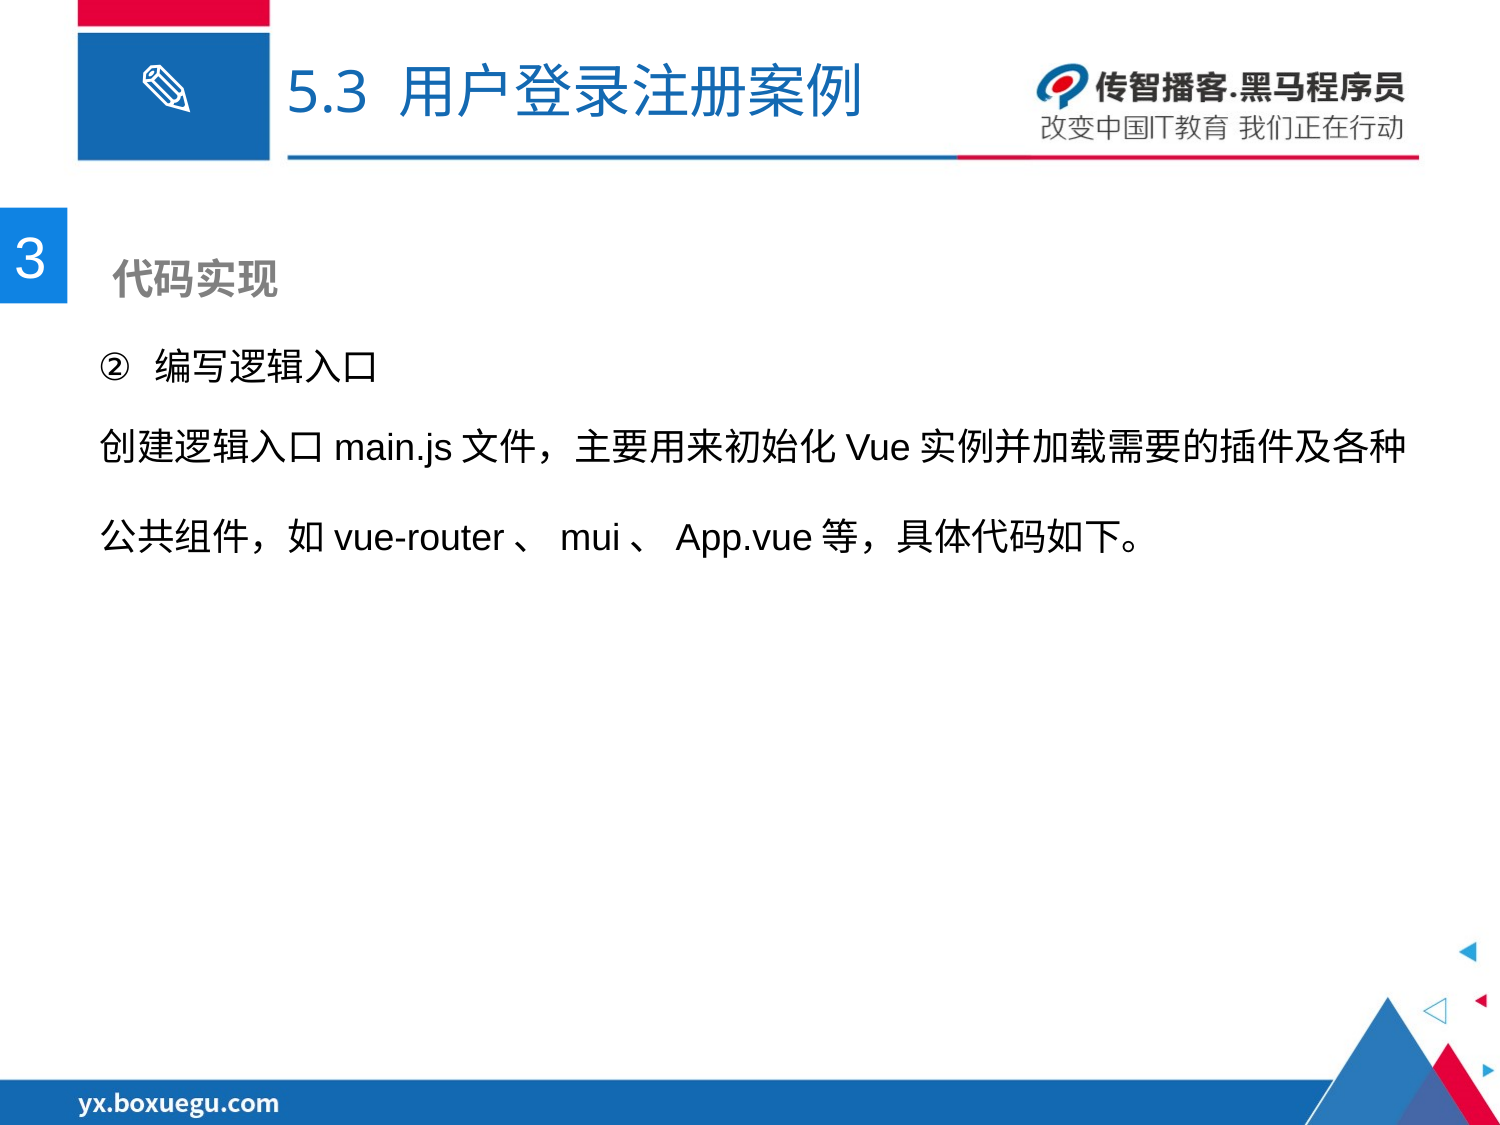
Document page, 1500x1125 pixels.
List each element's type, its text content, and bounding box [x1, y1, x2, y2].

text_box 编写逻辑入口 [83, 290, 1407, 396]
picture [0, 0, 1500, 1125]
text_box 创建逻辑入口main.js文件，主要用来初始化Vue实例并加载需要的插件及各种公共组件，如vue-router、mui、App.vue等，具体代码如下。 [85, 370, 1446, 566]
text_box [0, 207, 844, 311]
title 5.3 用户登录注册案例 [271, 25, 1046, 153]
